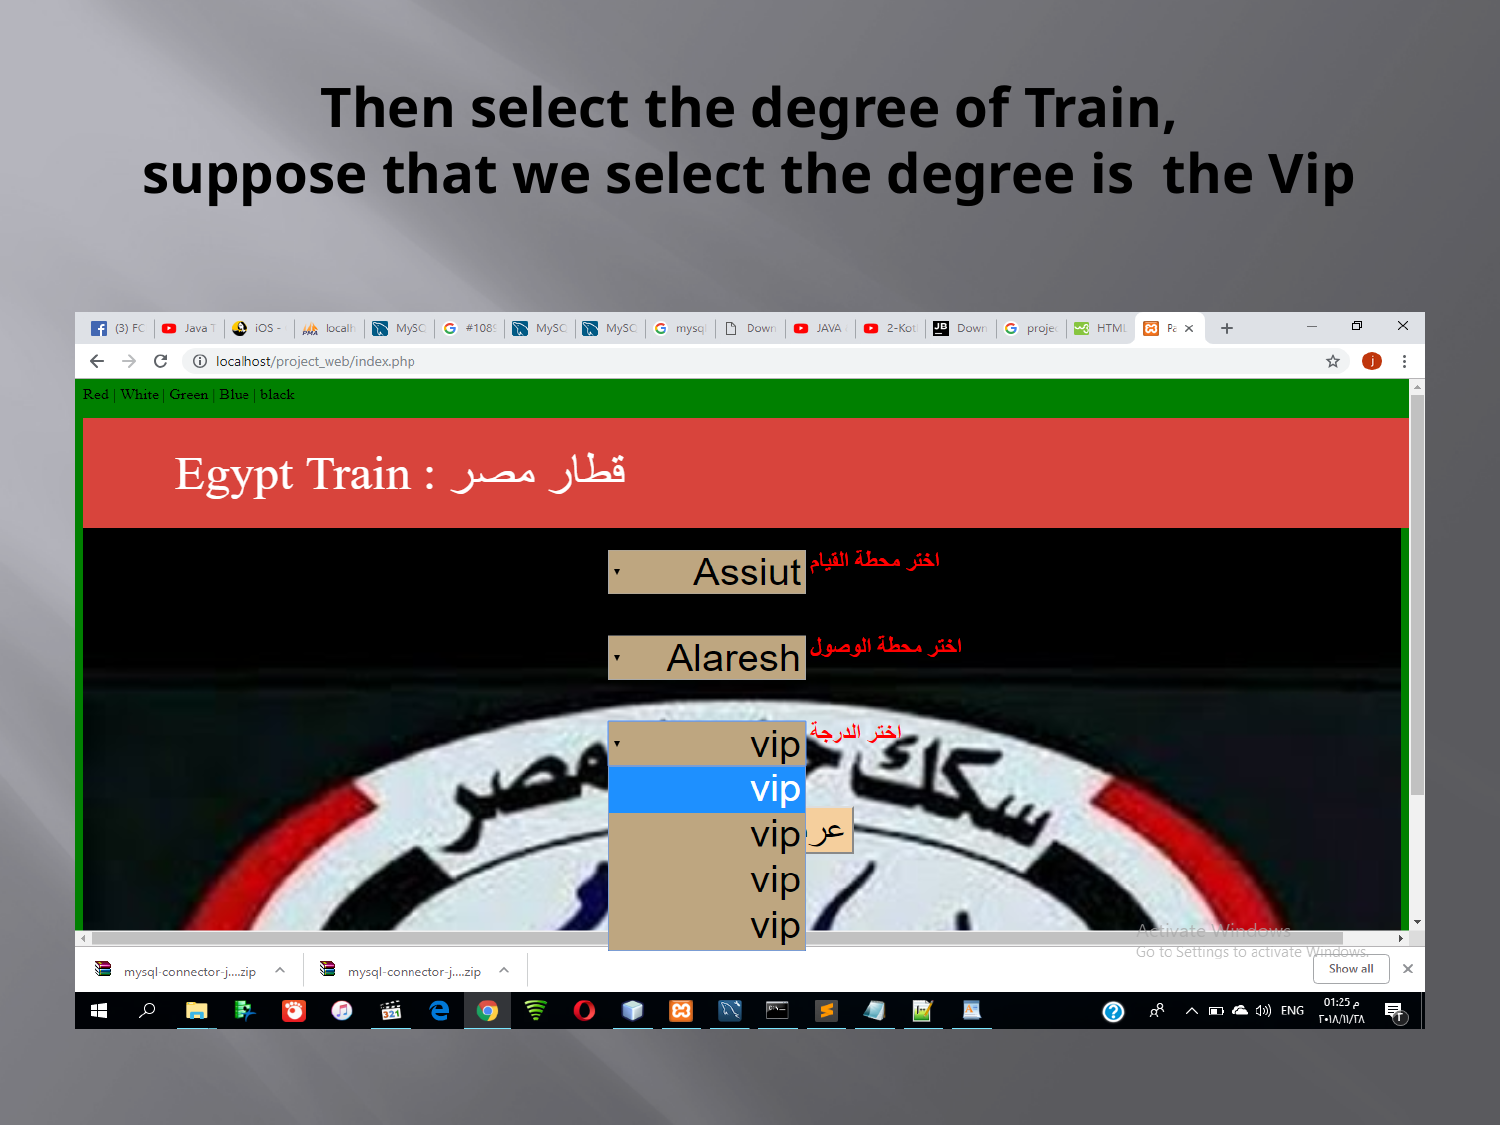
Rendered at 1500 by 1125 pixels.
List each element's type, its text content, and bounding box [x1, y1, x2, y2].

title Then select the degree of Train, suppose that we select the degree is the Vip [75, 45, 1425, 233]
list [74, 312, 1426, 1029]
